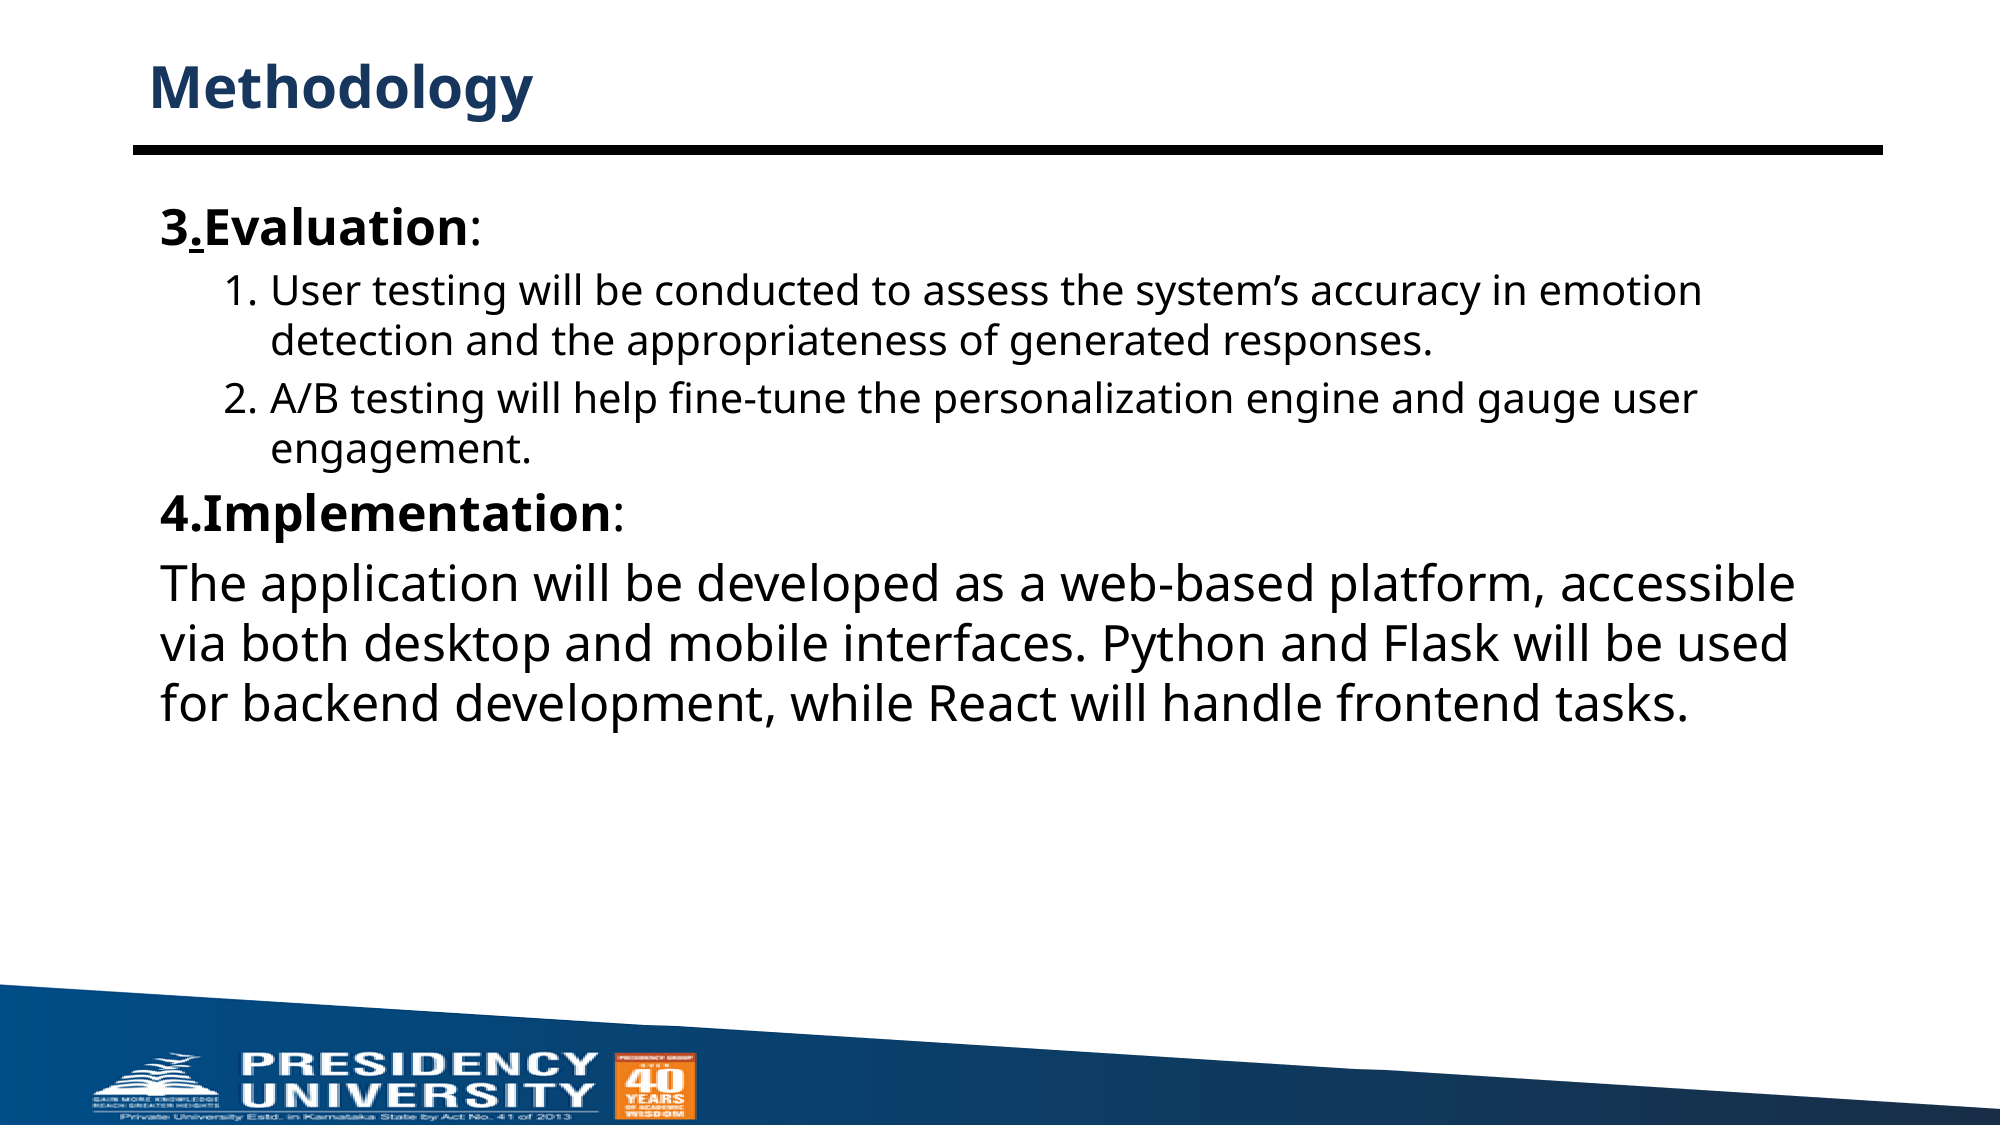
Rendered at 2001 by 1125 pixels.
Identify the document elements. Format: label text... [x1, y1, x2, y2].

list 3.Evaluation: User testing will be conducted to assess the system’s accuracy in emotion detection and the appropriateness of generated responses. A/B testing will help fine-tune the personalization engine and gauge user engagement. 4.Implementation: The application will be developed as a web-based platform, accessible via both desktop and mobile interfaces. Python and Flask will be used for backend development, while React will handle frontend tasks. [133, 187, 1884, 1000]
picture [0, 982, 2000, 1125]
title Methodology [133, 45, 1884, 125]
